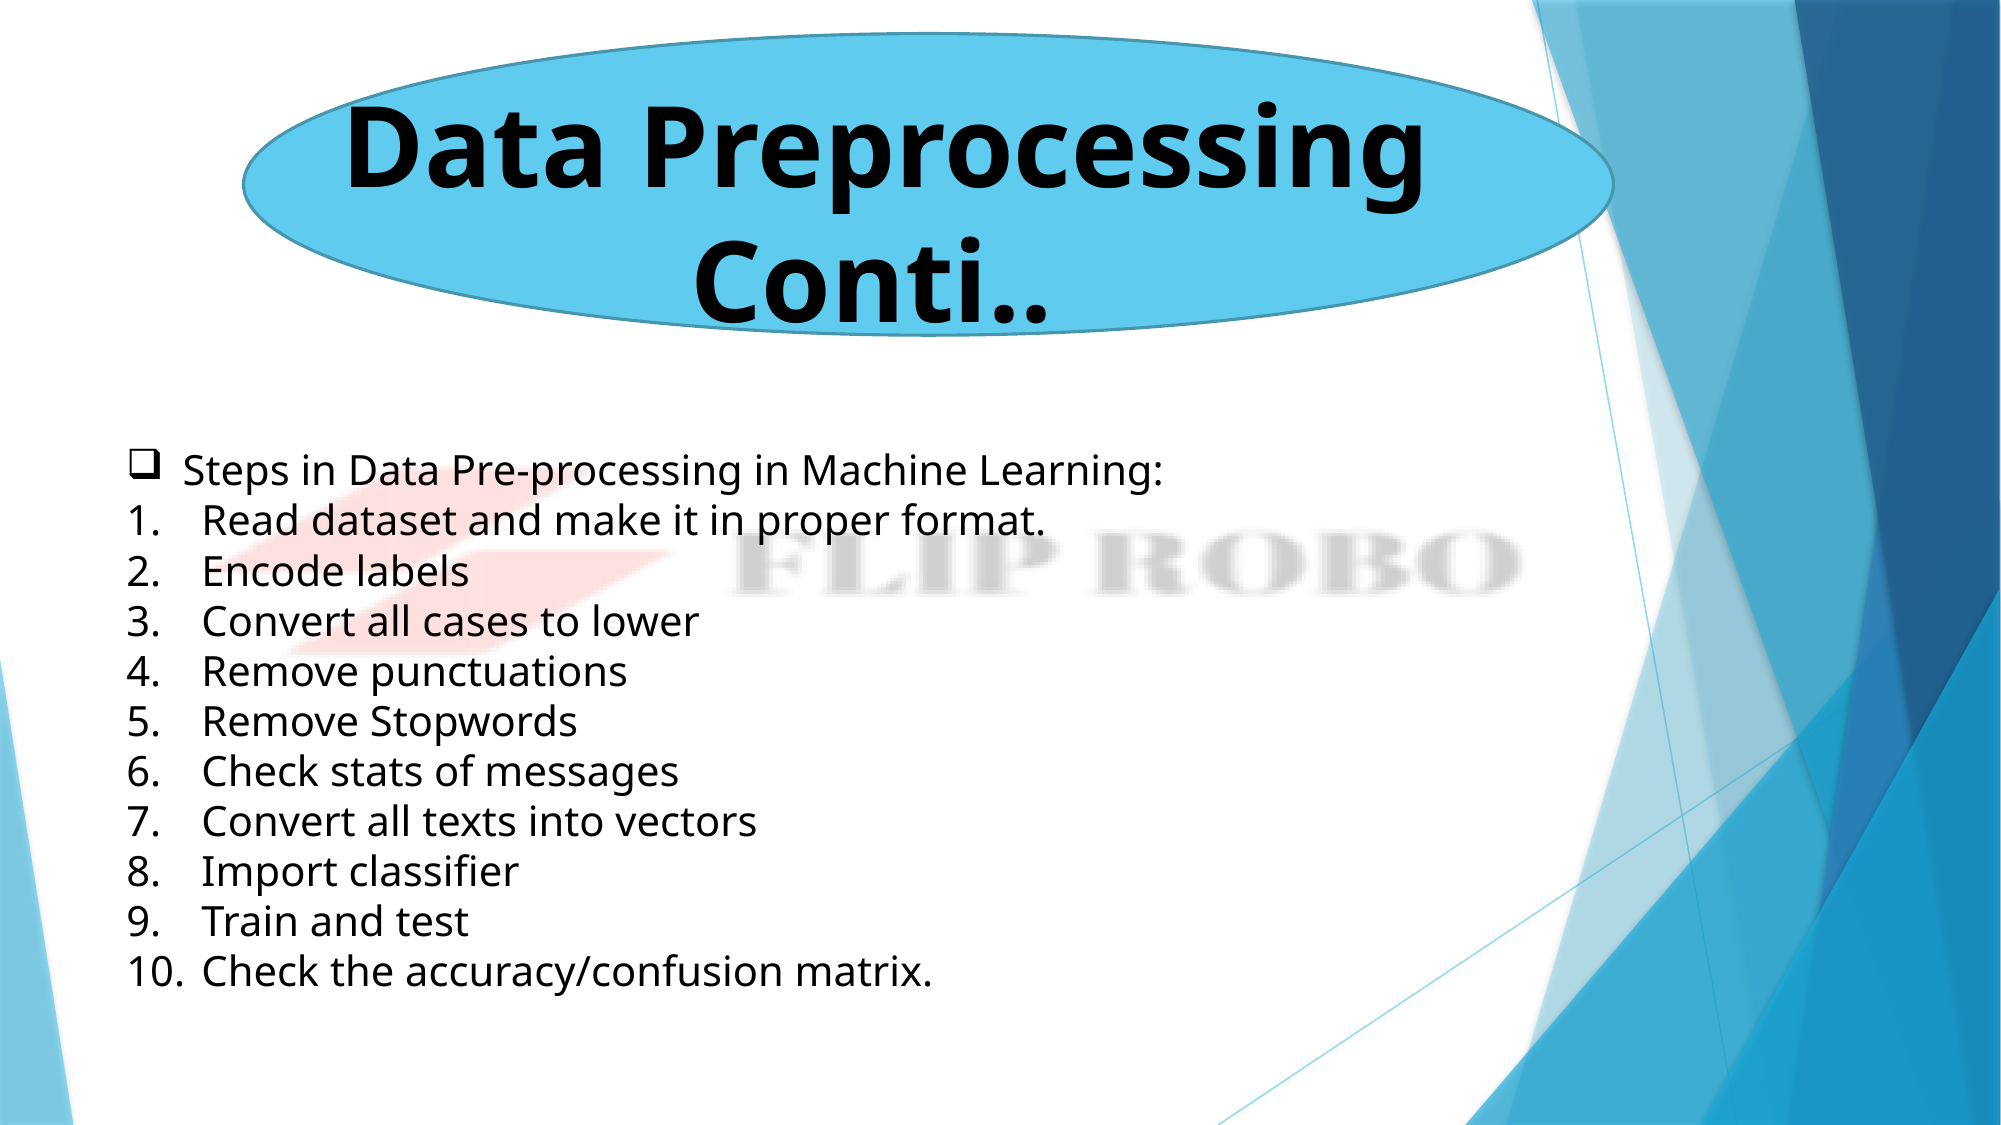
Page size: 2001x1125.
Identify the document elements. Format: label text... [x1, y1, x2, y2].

text_box Steps in Data Pre-processing in Machine Learning: Read dataset and make it in proper format. Encode labels Convert all cases to lower Remove punctuations Remove Stopwords Check stats of messages Convert all texts into vectors Import classifier Train and test Check the accuracy/confusion matrix. [111, 436, 1865, 1002]
text_box [489, 31, 1368, 67]
text_box [1529, 110, 1616, 259]
text_box Data Preprocessing Conti.. [243, 67, 1529, 353]
